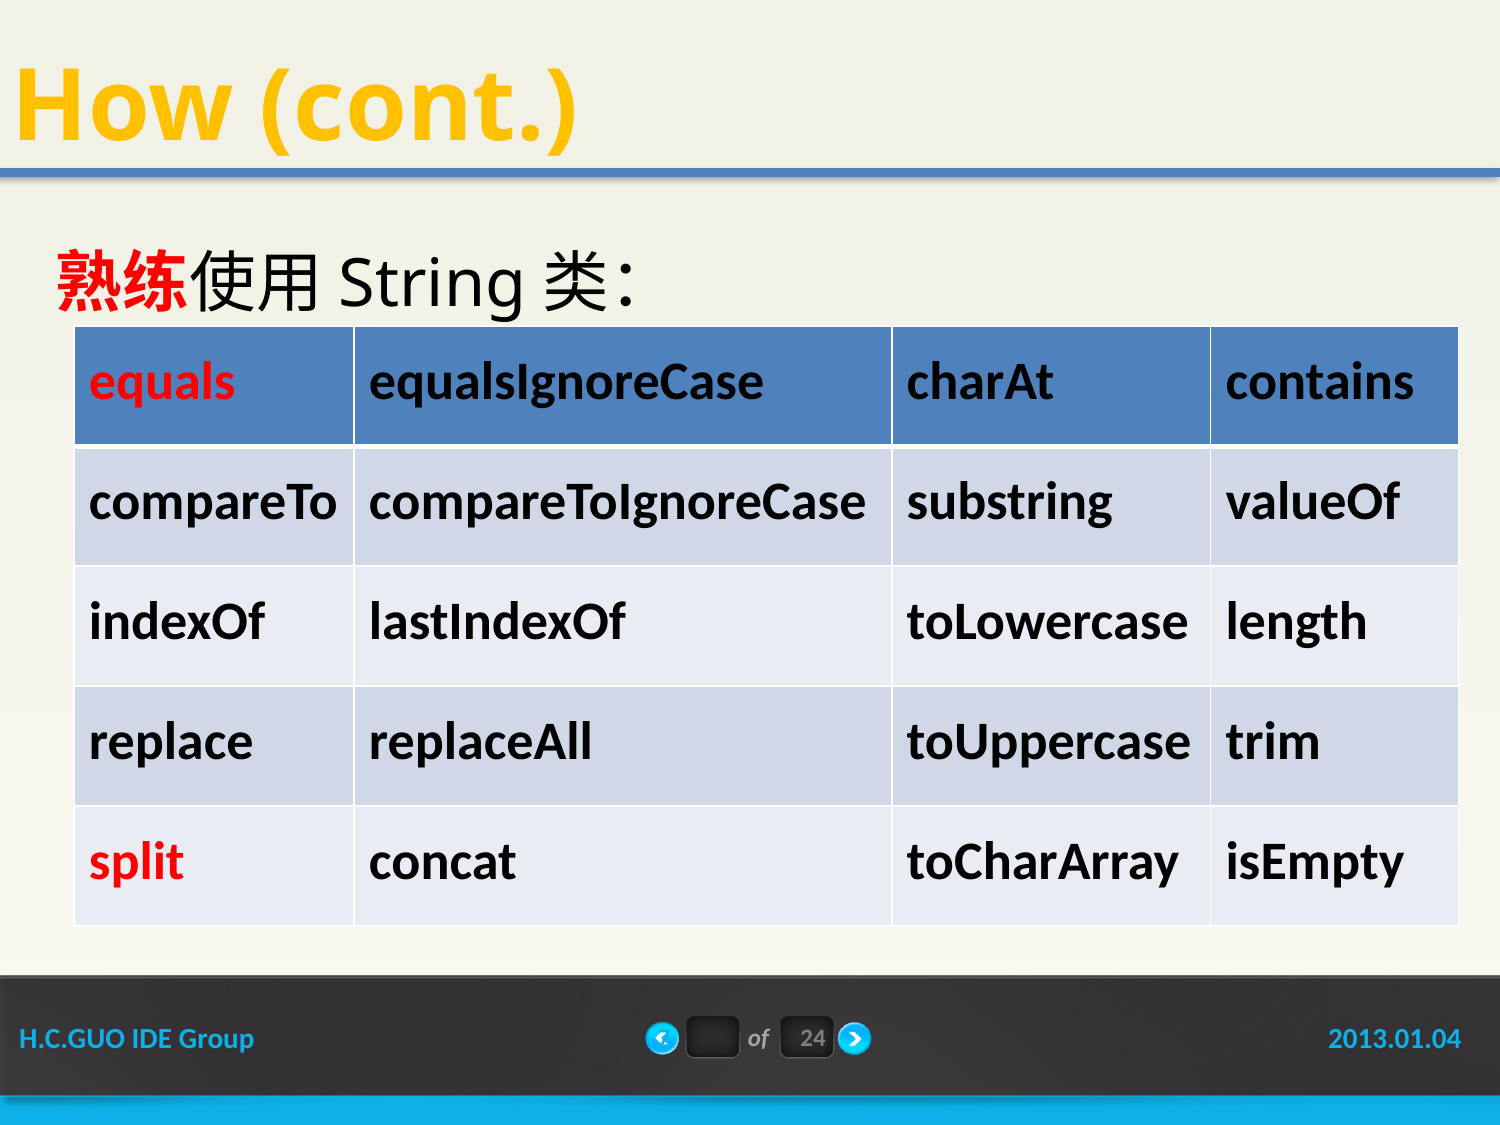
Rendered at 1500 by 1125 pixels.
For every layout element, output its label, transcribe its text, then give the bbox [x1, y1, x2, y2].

table_cell lastIndexOf [355, 567, 891, 685]
table_header contains [1211, 327, 1458, 444]
table_cell indexOf [75, 567, 353, 685]
picture [0, 0, 1500, 168]
table_cell compareTo [75, 449, 353, 565]
table_cell split [75, 807, 353, 925]
table_cell toCharArray [893, 807, 1210, 925]
table_cell isEmpty [1211, 807, 1458, 925]
text_box How (cont.) [0, 5, 1105, 195]
table_cell substring [893, 449, 1210, 565]
text_box 7 [642, 1014, 679, 1019]
table_cell replace [75, 687, 353, 805]
table_cell concat [355, 807, 891, 925]
text_box 熟练使用String类： [41, 207, 1477, 929]
table_cell length [1211, 567, 1458, 685]
table_cell compareToIgnoreCase [355, 449, 891, 565]
text_box 2013.01.04 [1104, 997, 1477, 1076]
picture [0, 177, 1500, 1096]
table_cell valueOf [1211, 449, 1458, 565]
table_header equals [75, 327, 353, 444]
table_header equalsIgnoreCase [355, 327, 891, 444]
table_cell toUppercase [893, 687, 1210, 805]
table_cell trim [1211, 687, 1458, 805]
table_header charAt [893, 327, 1210, 444]
table_cell replaceAll [355, 687, 891, 805]
text_box 7 [747, 1014, 773, 1059]
table_cell toLowercase [893, 567, 1210, 685]
text_box H.C.GUO IDE Group [4, 997, 377, 1076]
